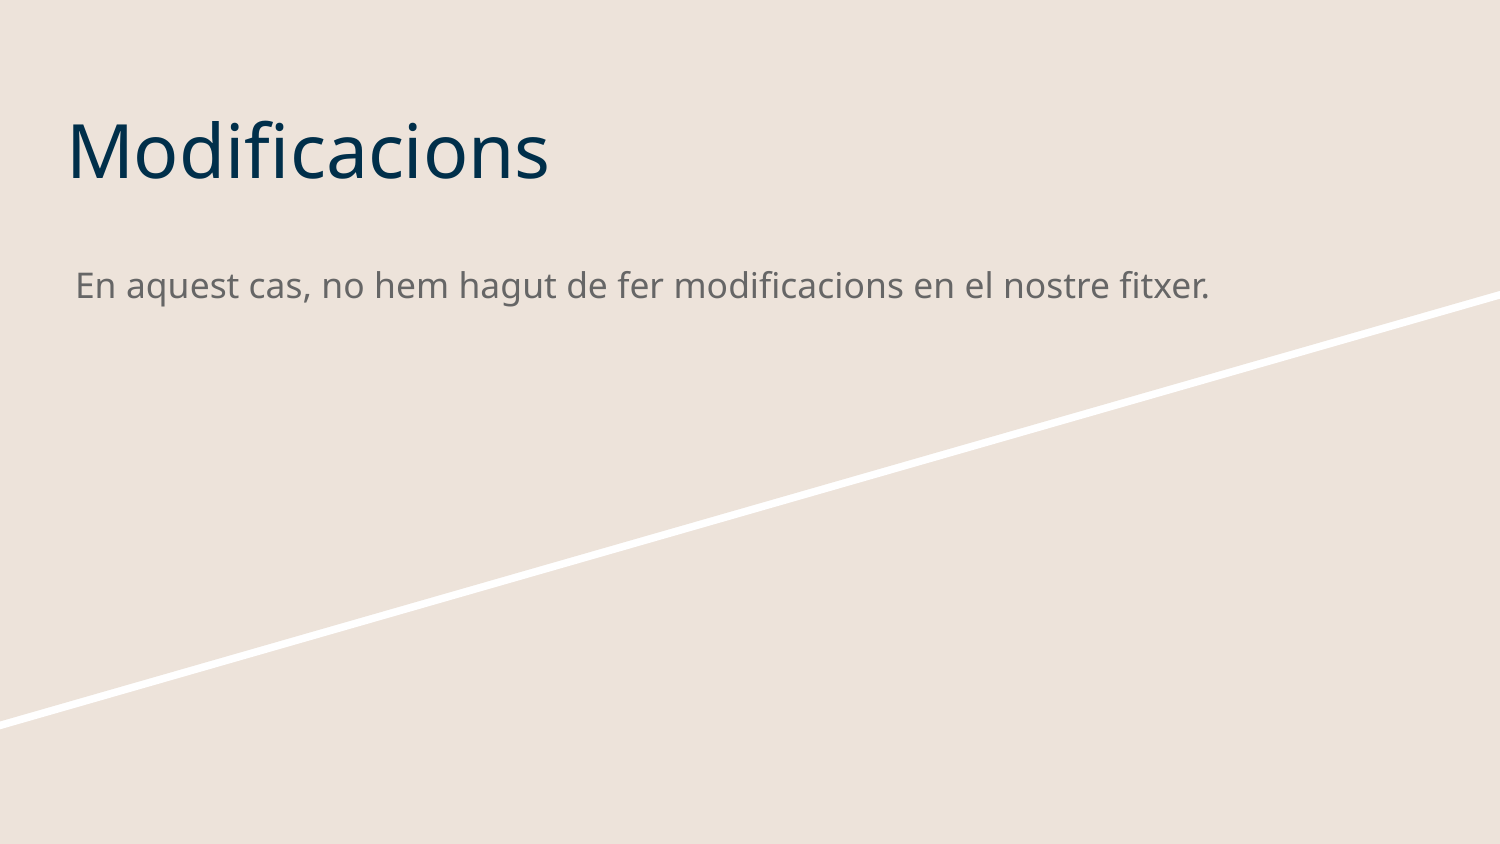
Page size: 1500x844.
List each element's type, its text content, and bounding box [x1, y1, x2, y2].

title Modificacions [51, 88, 1449, 299]
text_box En aquest cas, no hem hagut de fer modificacions en el nostre fitxer. [60, 248, 1404, 364]
